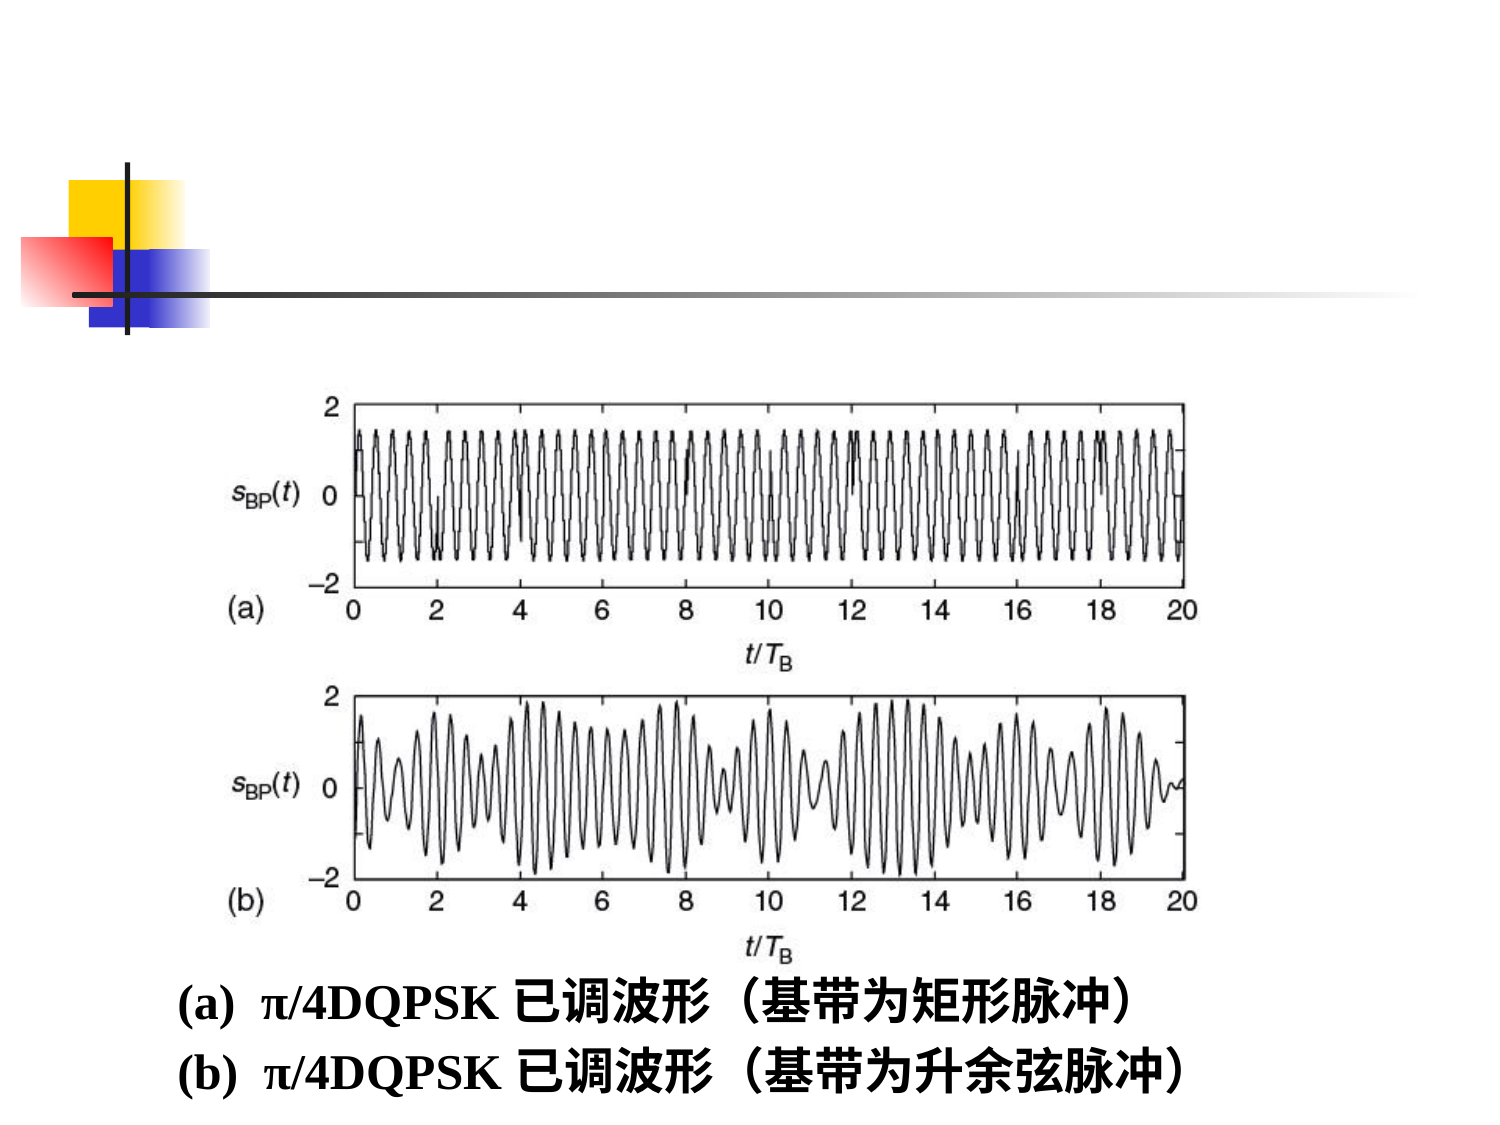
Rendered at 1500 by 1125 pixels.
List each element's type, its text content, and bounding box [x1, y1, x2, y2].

text_box (a) π/4DQPSK已调波形（基带为矩形脉冲） (b) π/4DQPSK已调波形（基带为升余弦脉冲） [162, 962, 1463, 1108]
picture [137, 337, 1263, 984]
